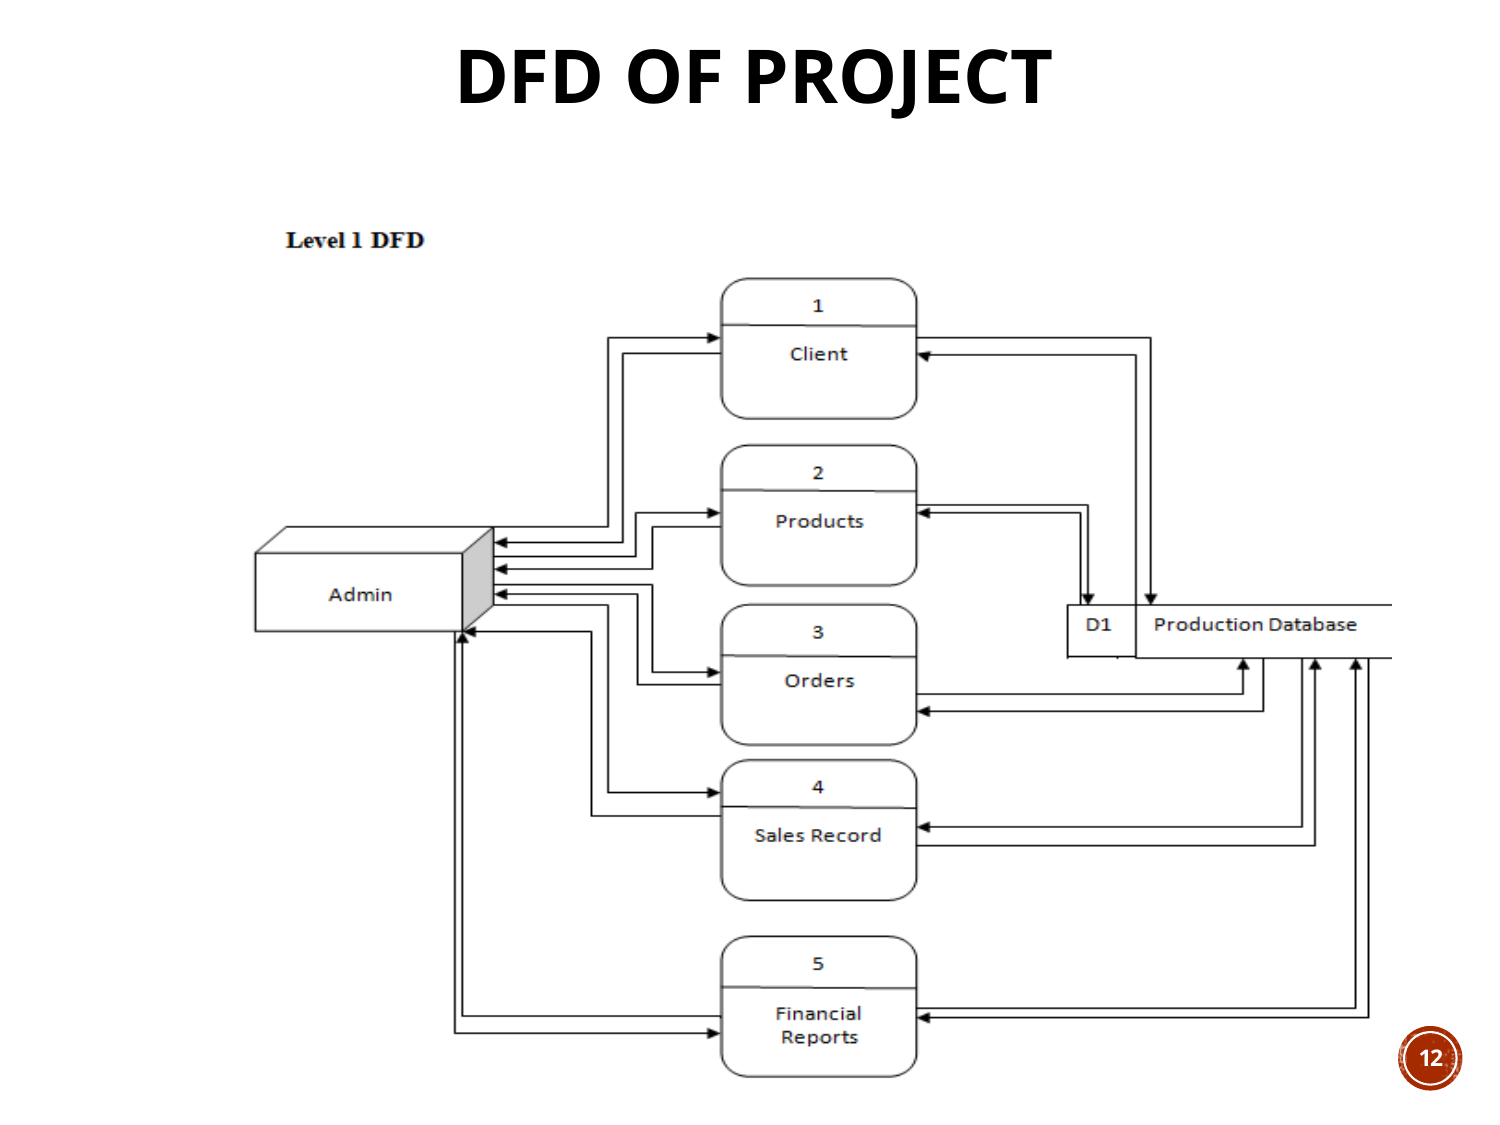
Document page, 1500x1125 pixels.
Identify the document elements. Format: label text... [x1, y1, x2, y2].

title DFD of Project [116, 31, 1392, 128]
picture [196, 220, 1392, 1089]
slide_number 12 [1393, 1028, 1471, 1089]
